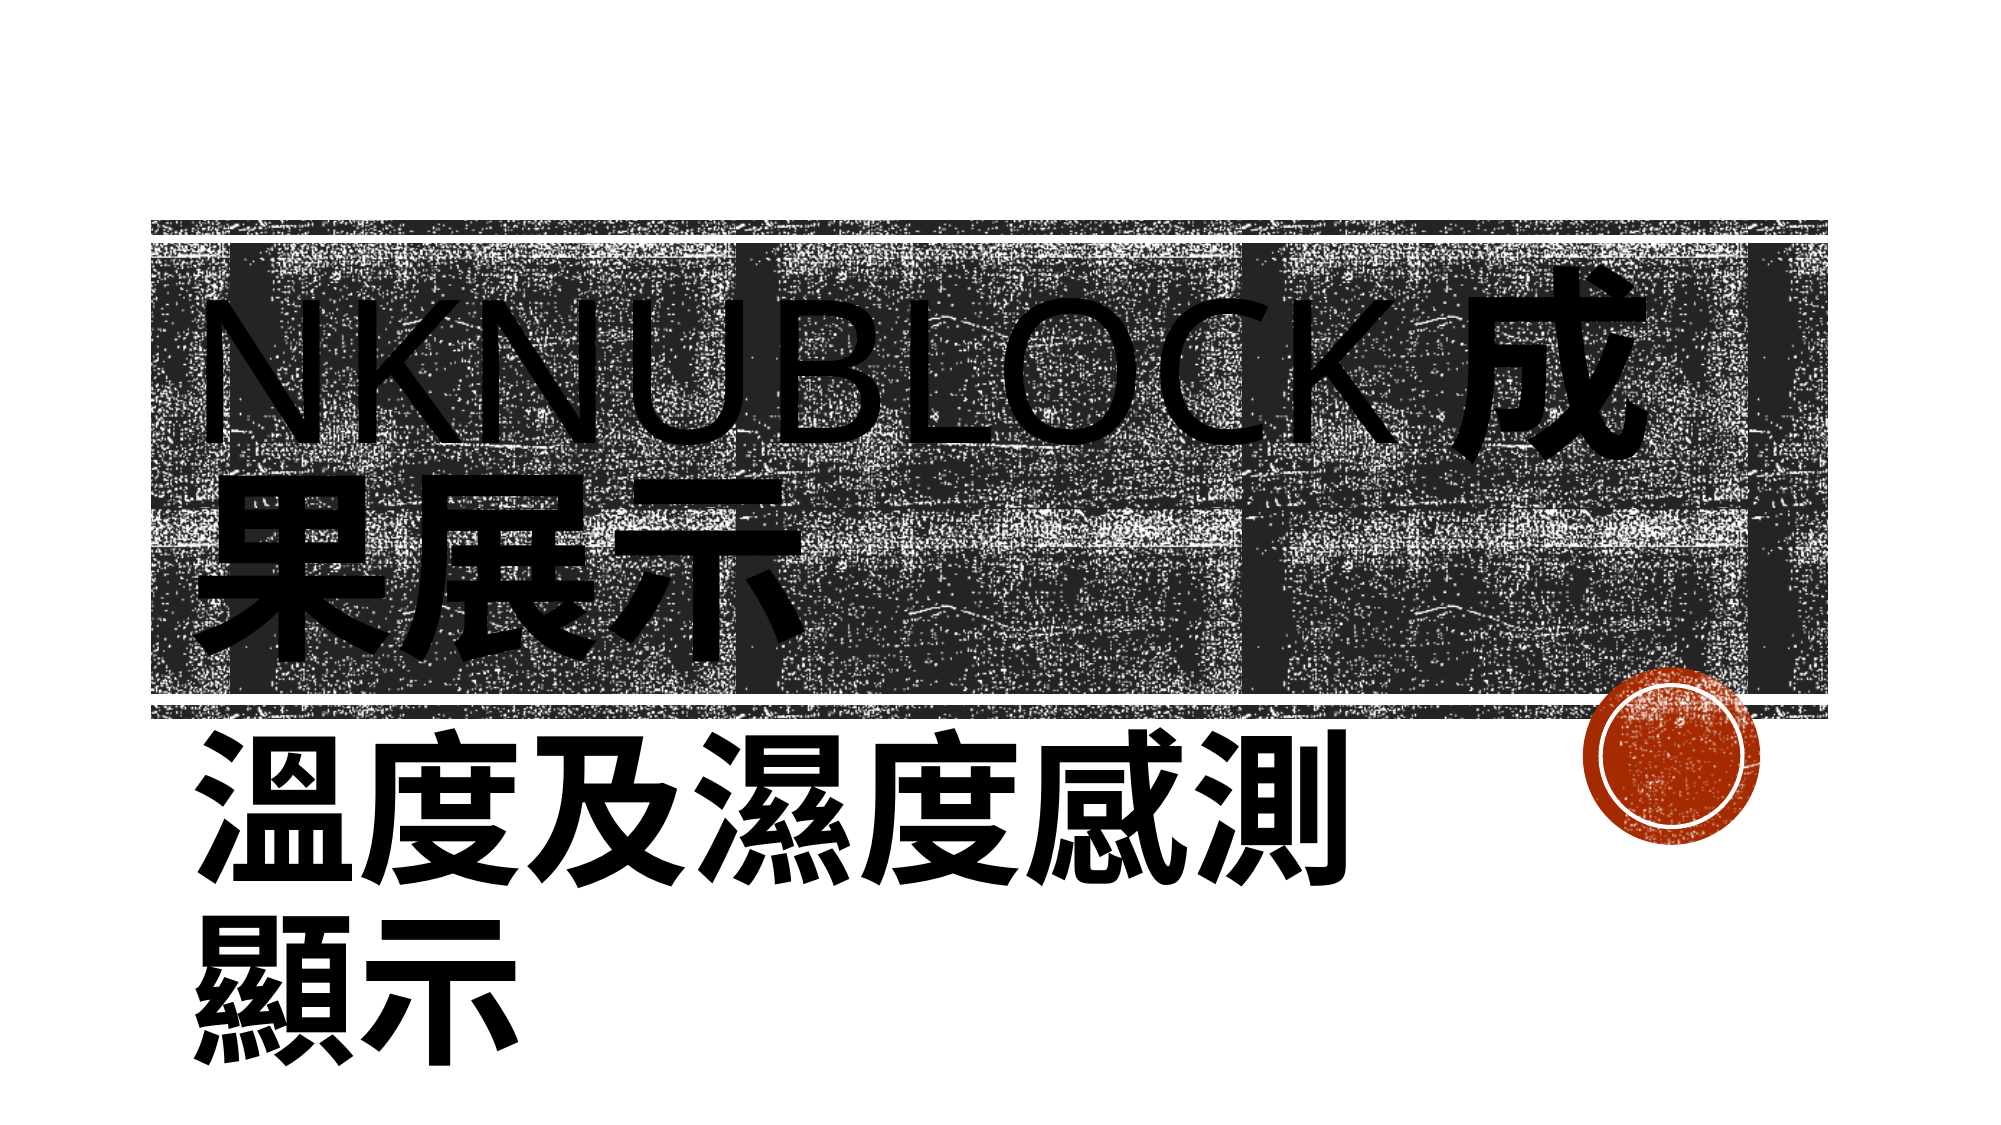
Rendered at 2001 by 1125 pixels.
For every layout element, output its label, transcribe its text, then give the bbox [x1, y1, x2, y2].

subtitle 溫度及濕度感測顯示 [175, 720, 1470, 896]
title NKNUBLOCK成果展示 [172, 234, 1808, 733]
